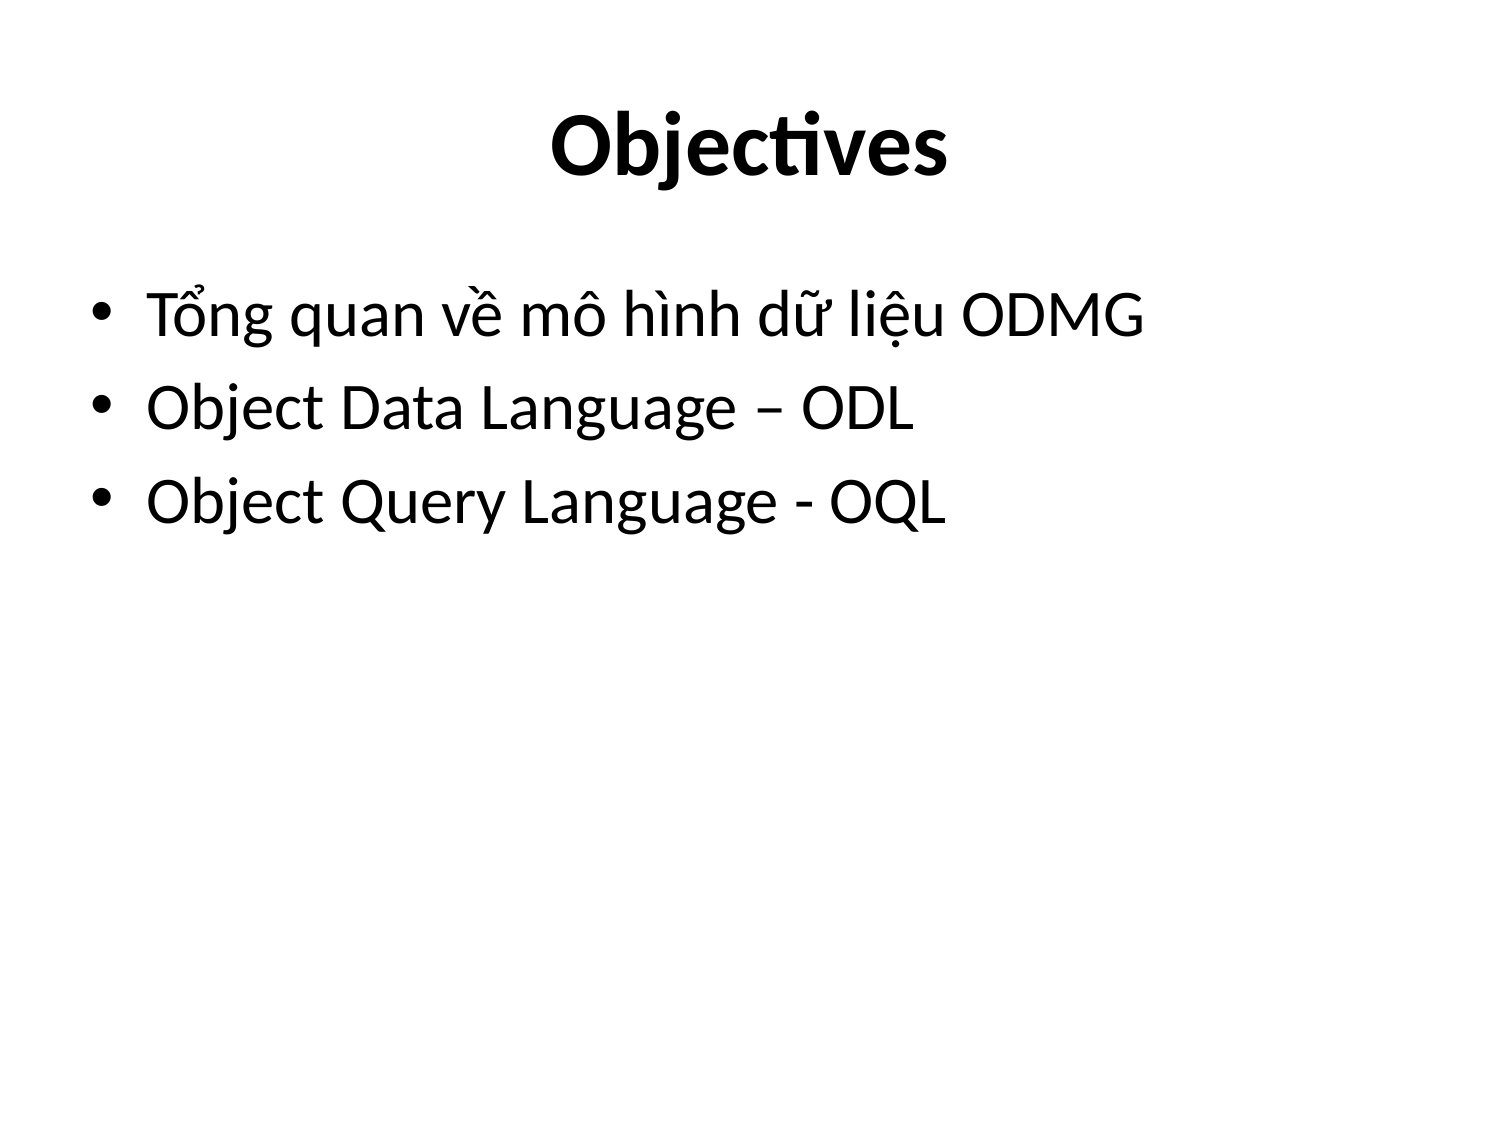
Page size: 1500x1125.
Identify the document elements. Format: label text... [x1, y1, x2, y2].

title Objectives [75, 45, 1425, 233]
list Tổng quan về mô hình dữ liệu ODMG Object Data Language – ODL Object Query Language - OQL [75, 262, 1425, 1005]
